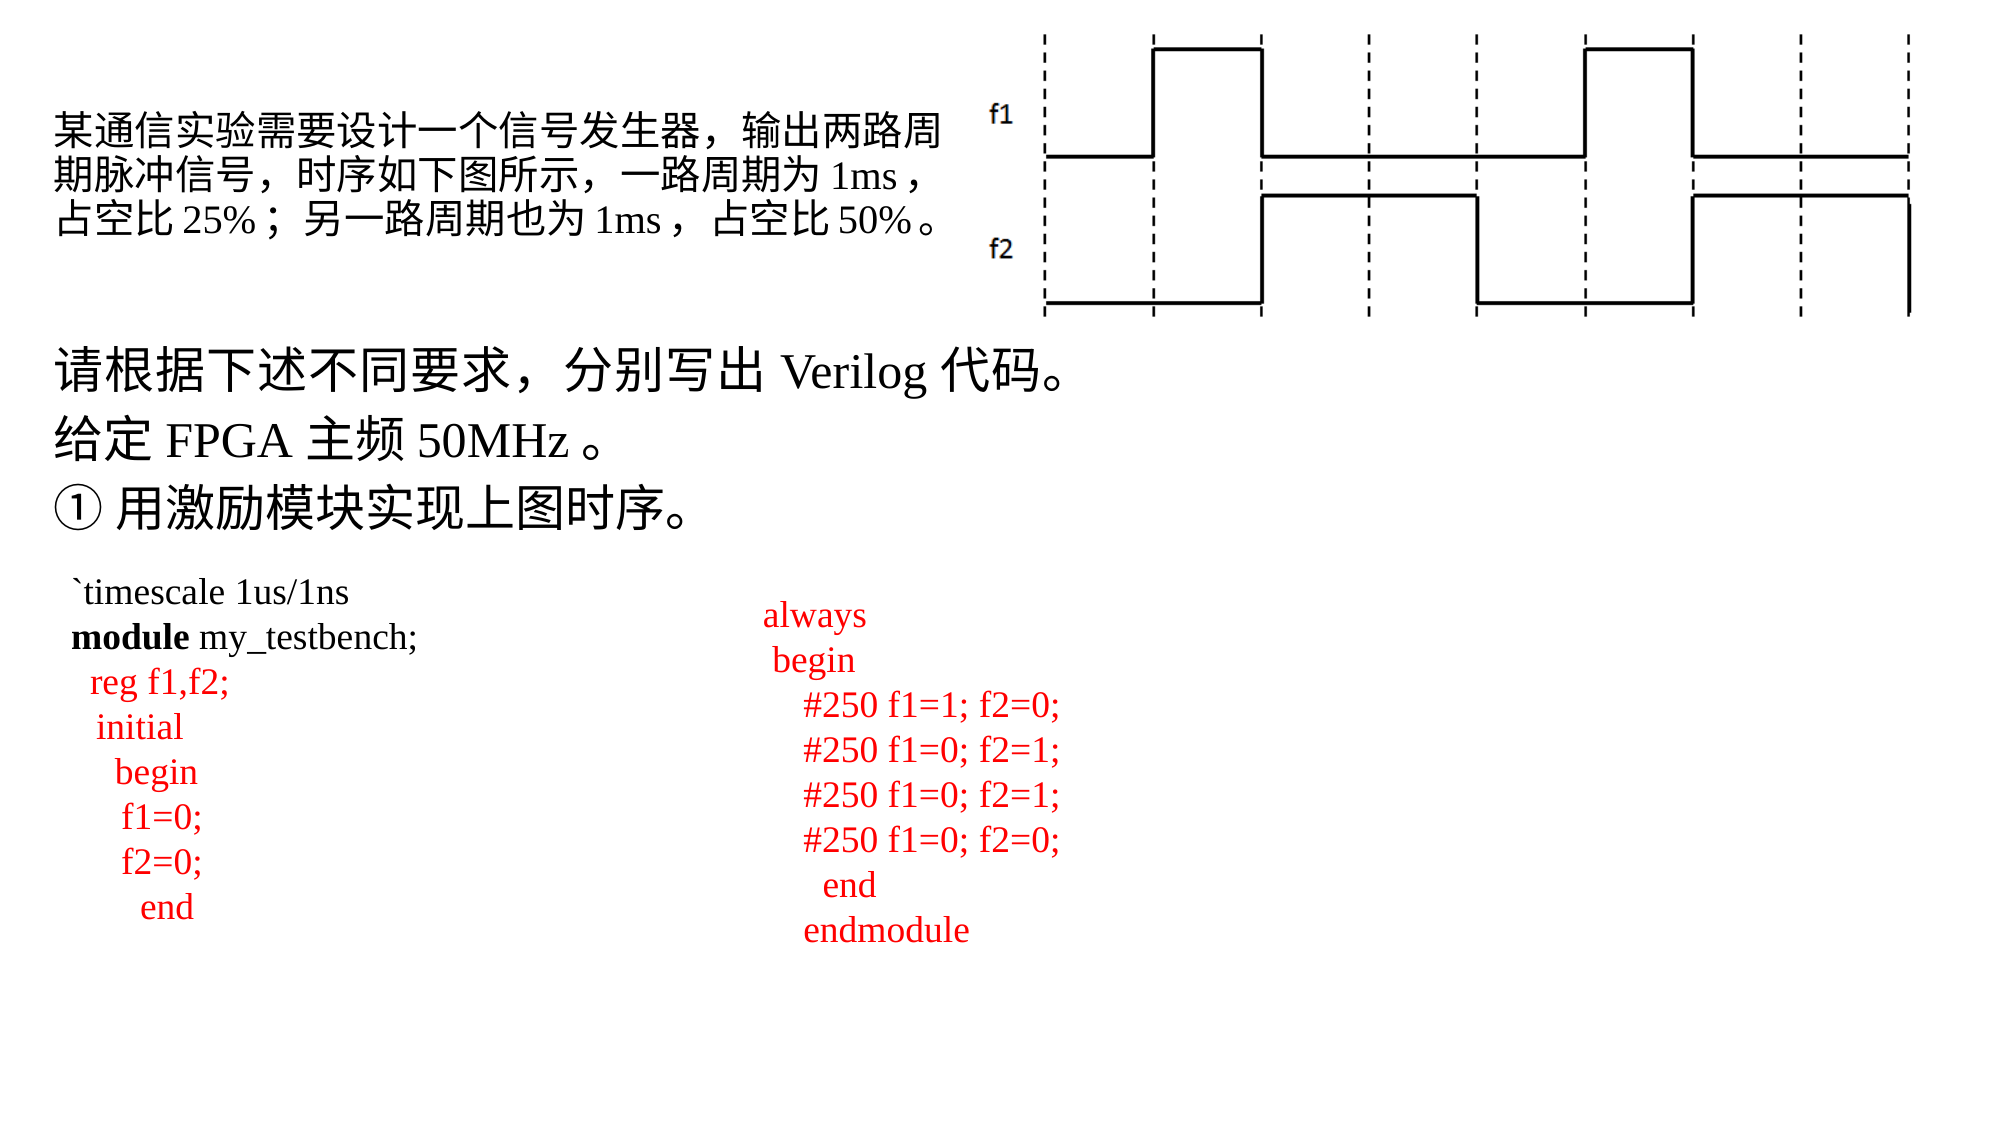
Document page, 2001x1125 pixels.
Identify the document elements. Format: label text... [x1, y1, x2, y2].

picture [984, 28, 1923, 322]
text_box 请根据下述不同要求，分别写出Verilog代码。给定FPGA主频50MHz。 ①用激励模块实现上图时序。 [38, 321, 1108, 544]
text_box always begin #250 f1=1; f2=0; #250 f1=0; f2=1; #250 f1=0; f2=1; #250 f1=0; f2=0; end endmodule [738, 582, 1739, 958]
text_box `timescale 1us/1ns module my_testbench; reg f1,f2; initial begin f1=0; f2=0; end [56, 559, 1200, 980]
title 某通信实验需要设计一个信号发生器，输出两路周期脉冲信号，时序如下图所示，一路周期为1ms，占空比25%；另一路周期也为1ms，占空比50%。 [38, 83, 984, 302]
